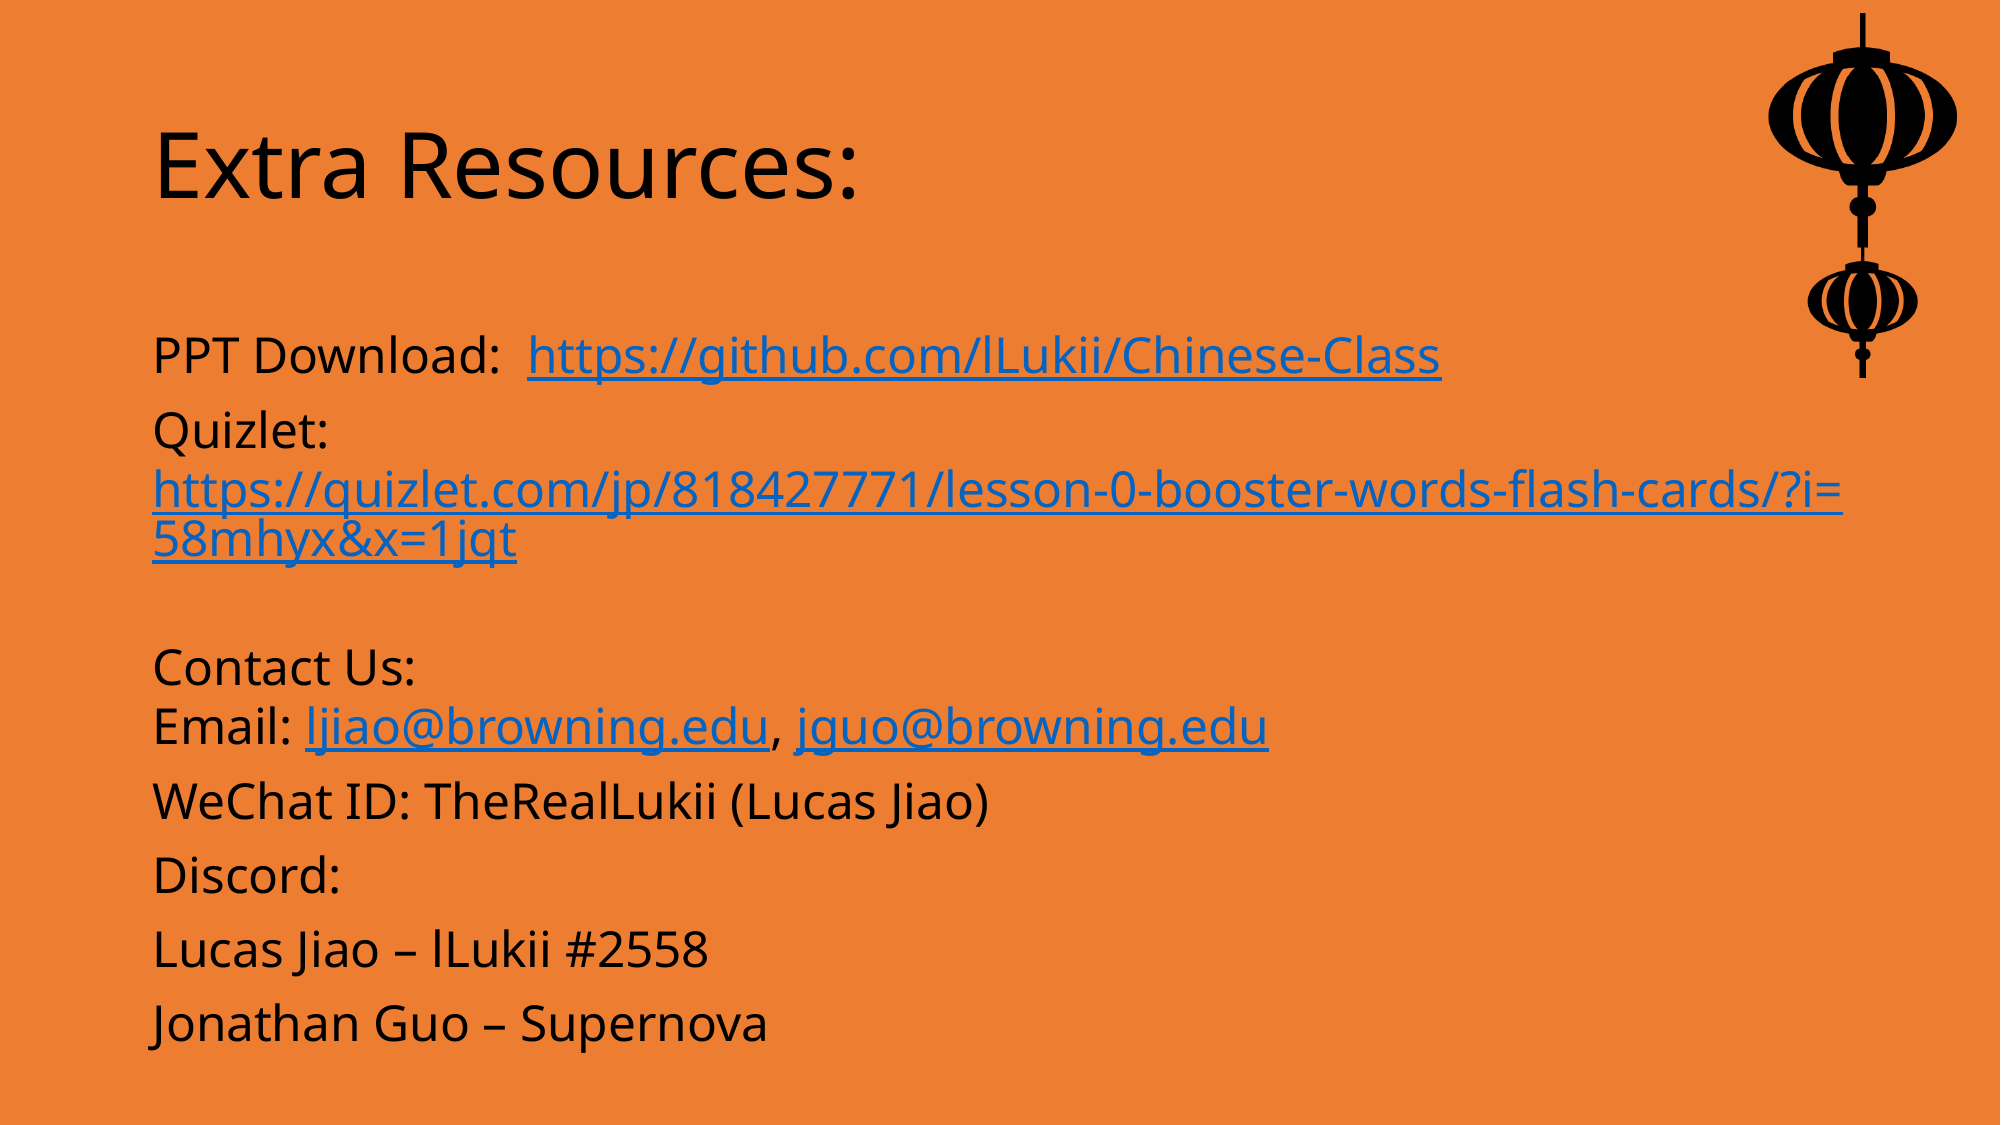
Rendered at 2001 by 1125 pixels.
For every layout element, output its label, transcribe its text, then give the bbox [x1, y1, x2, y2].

picture [1733, 0, 1992, 384]
title Extra Resources: [137, 59, 1787, 278]
list PPT Download: https://github.com/lLukii/Chinese-Class Quizlet: https://quizlet.com/jp/818427771/lesson-0-booster-words-flash-cards/?i=58mhyx&x=1jqt Contact Us: Email: ljiao@browning.edu, jguo@browning.edu WeChat ID: TheRealLukii (Lucas Jiao) Discord: Lucas Jiao – lLukii #2558 Jonathan Guo – Supernova [137, 317, 1863, 1014]
